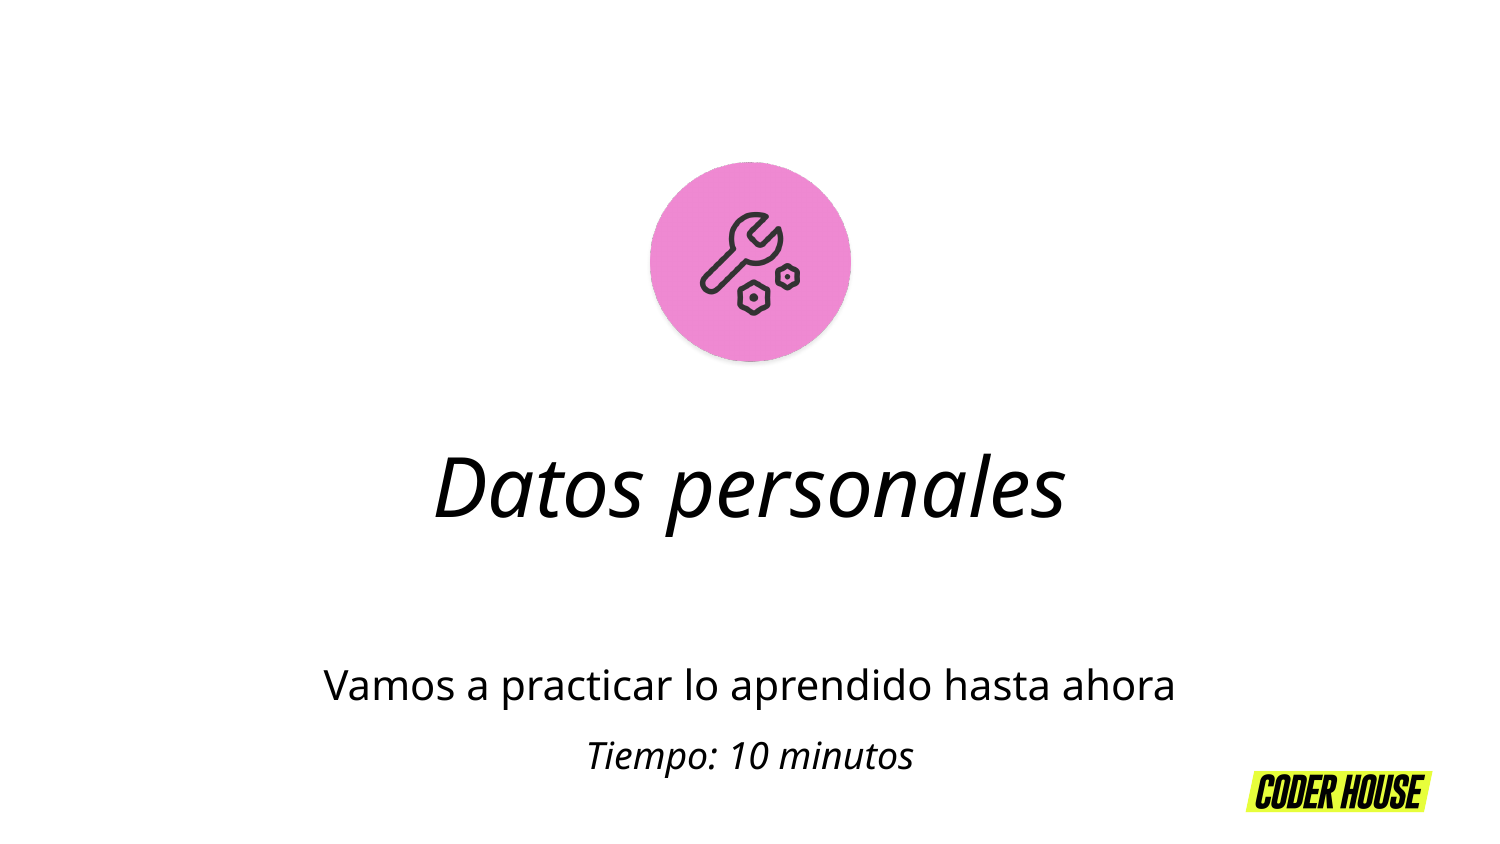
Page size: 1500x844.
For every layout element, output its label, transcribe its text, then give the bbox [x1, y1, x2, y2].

text_box Datos personales Vamos a practicar lo aprendido hasta ahora Tiempo: 10 minutos [132, 419, 1368, 749]
picture [1241, 764, 1437, 819]
picture [636, 148, 864, 375]
